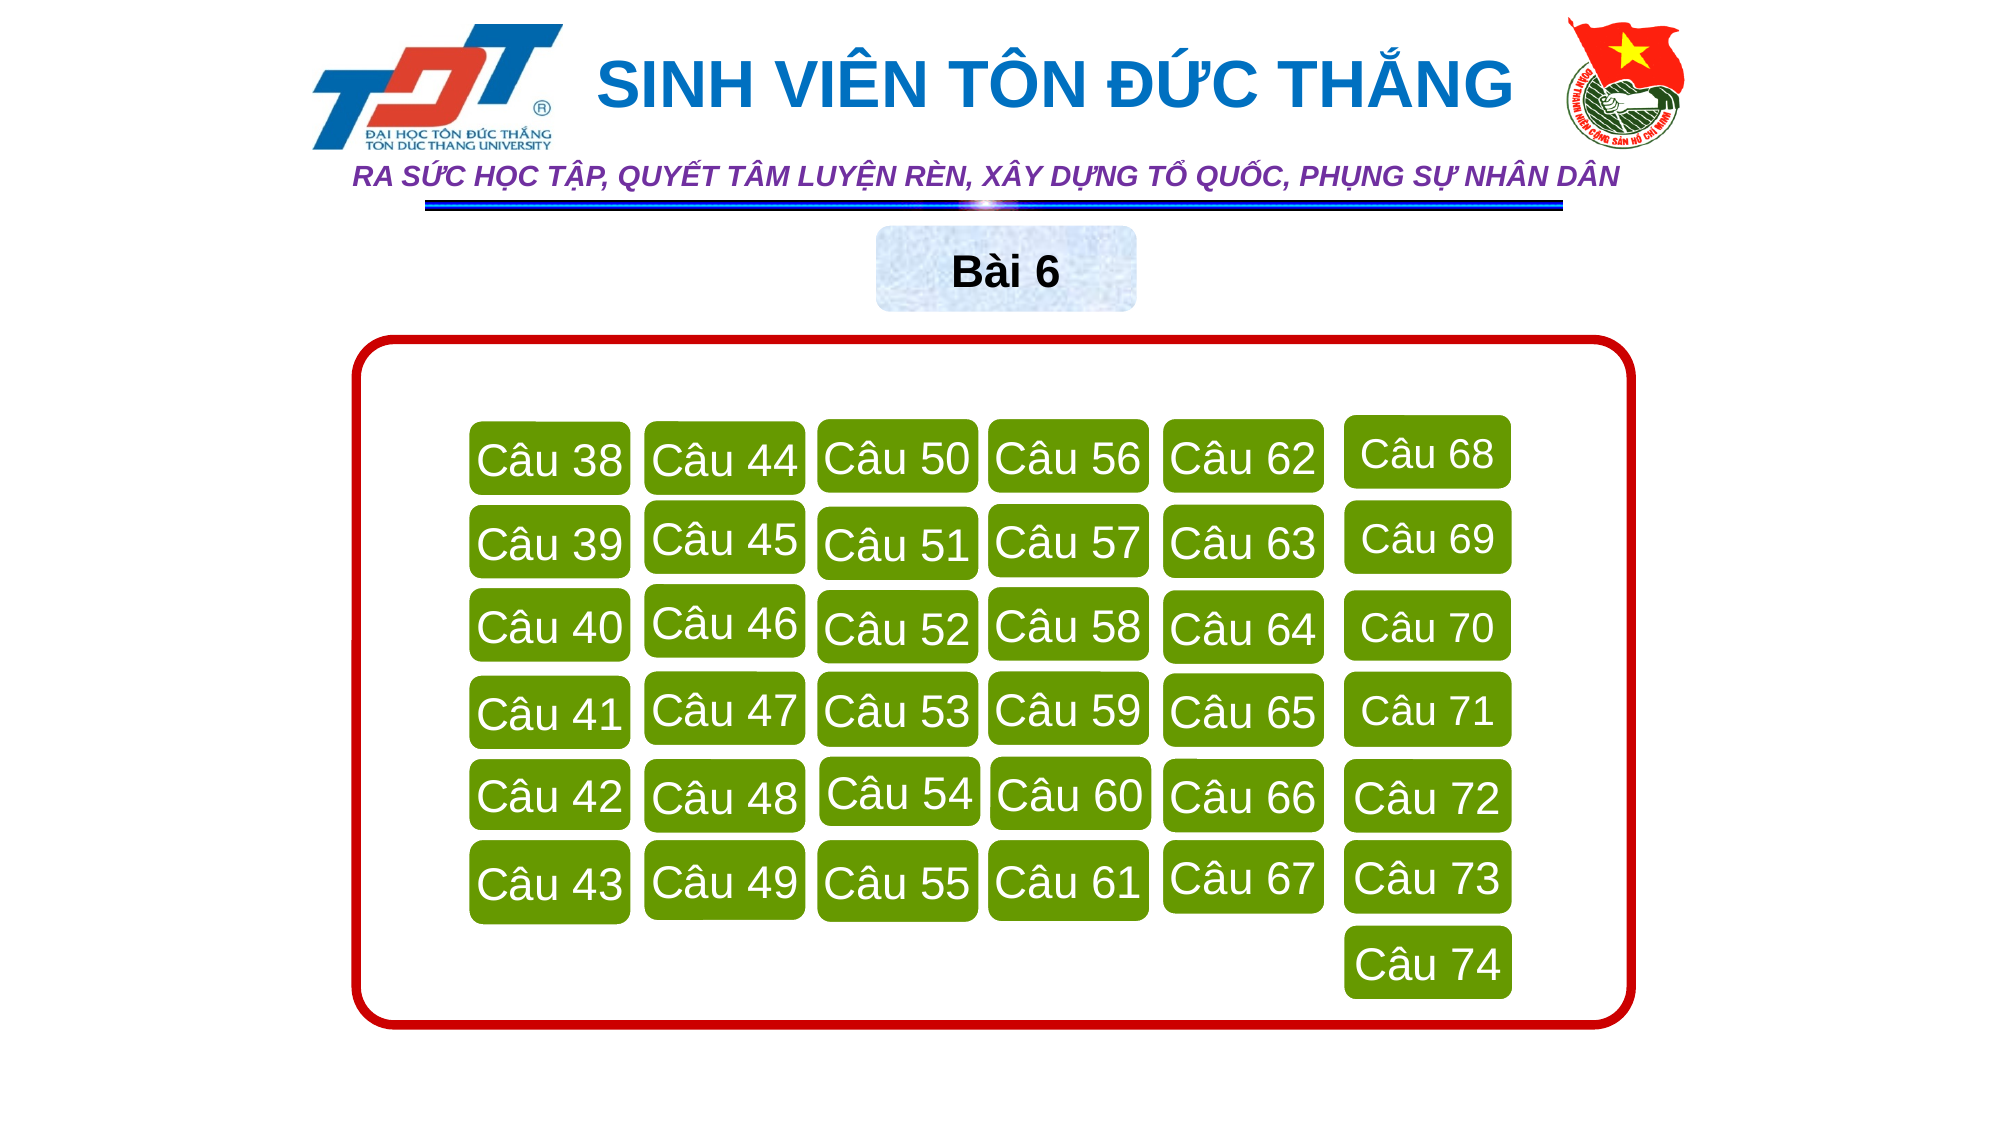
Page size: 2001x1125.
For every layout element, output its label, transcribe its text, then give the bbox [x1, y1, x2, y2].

text_box Câu 43 [468, 839, 632, 926]
text_box SINH VIÊN TÔN ĐỨC THẮNG [574, 24, 1538, 138]
text_box Câu 58 [987, 586, 1150, 662]
text_box Câu 69 [1343, 499, 1513, 575]
text_box Câu 63 [1162, 503, 1325, 579]
text_box [356, 339, 1632, 1025]
text_box Câu 66 [1162, 757, 1325, 834]
text_box Câu 47 [643, 670, 807, 746]
text_box Câu 57 [987, 503, 1150, 579]
text_box Câu 59 [987, 670, 1150, 746]
text_box Câu 55 [816, 839, 980, 923]
text_box Câu 68 [1343, 414, 1512, 490]
text_box Câu 40 [468, 587, 632, 663]
text_box Câu 49 [643, 839, 807, 921]
text_box Câu 73 [1343, 839, 1513, 915]
text_box Câu 44 [643, 420, 807, 496]
text_box RA SỨC HỌC TẬP, QUYẾT TÂM LUYỆN RÈN, XÂY DỰNG TỔ QUỐC, PHỤNG SỰ NHÂN DÂN [337, 149, 1688, 200]
text_box Câu 45 [643, 499, 807, 575]
text_box Câu 67 [1162, 839, 1325, 915]
text_box Câu 72 [1343, 758, 1513, 834]
text_box Câu 51 [816, 505, 980, 581]
text_box Câu 50 [816, 418, 980, 494]
text_box Câu 61 [987, 839, 1150, 922]
text_box Câu 39 [468, 504, 632, 580]
text_box Câu 54 [818, 755, 982, 827]
text_box Câu 42 [468, 758, 632, 831]
text_box Câu 38 [468, 420, 632, 496]
text_box Câu 60 [989, 755, 1153, 831]
picture [1562, 12, 1688, 151]
text_box Câu 70 [1343, 589, 1512, 662]
text_box Câu 52 [816, 589, 980, 665]
picture [312, 24, 563, 151]
text_box Câu 71 [1343, 670, 1513, 748]
text_box Câu 53 [816, 670, 980, 748]
text_box Câu 65 [1162, 672, 1325, 748]
text_box Câu 64 [1162, 589, 1325, 665]
text_box Câu 74 [1343, 924, 1513, 1000]
text_box Bài 6 [875, 224, 1138, 313]
text_box Câu 41 [468, 674, 632, 750]
text_box Câu 62 [1162, 418, 1325, 494]
text_box Câu 56 [987, 418, 1150, 494]
picture [424, 199, 1563, 211]
text_box Câu 48 [643, 758, 807, 834]
text_box Câu 46 [643, 583, 807, 659]
